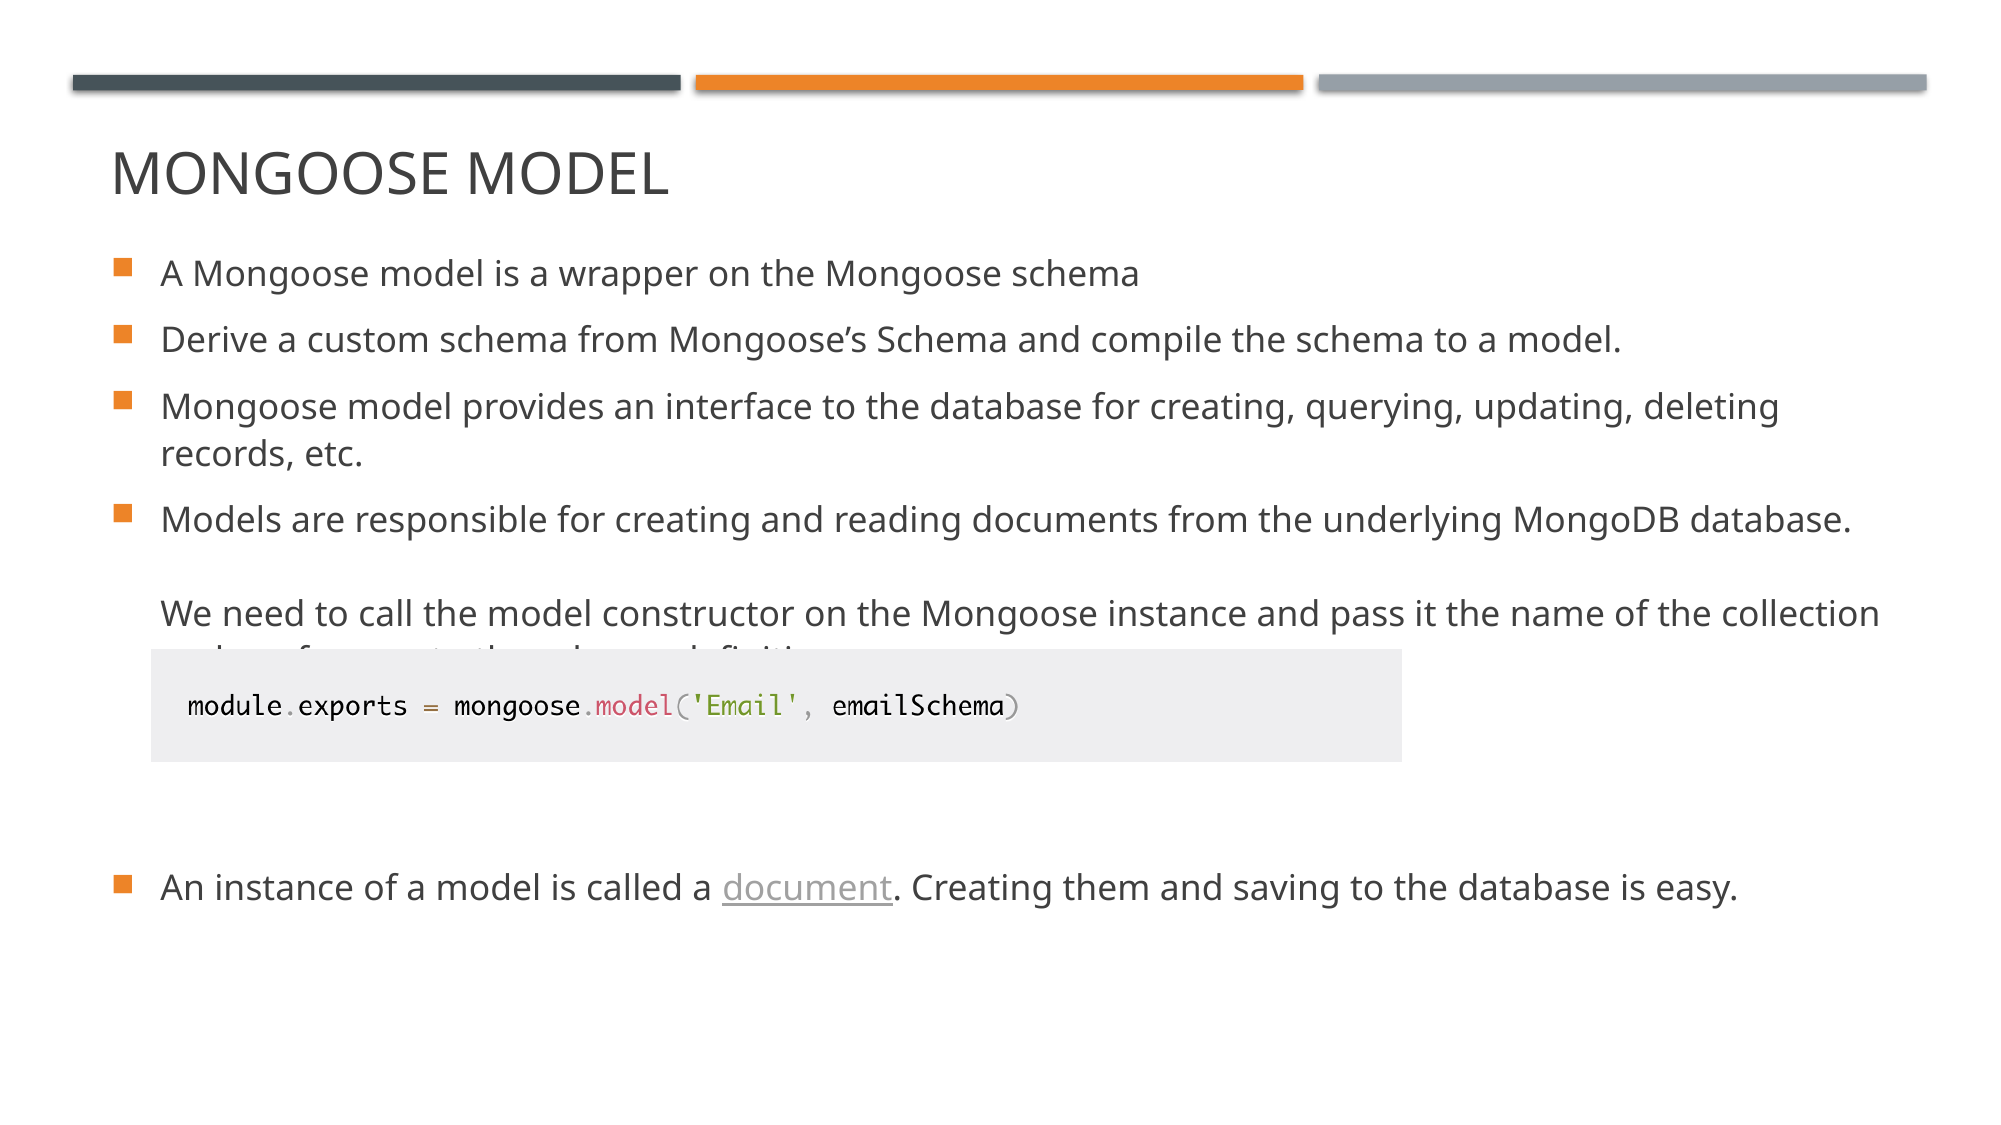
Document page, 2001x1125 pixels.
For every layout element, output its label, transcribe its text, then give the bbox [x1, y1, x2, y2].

picture [125, 648, 1402, 781]
title MONGOOSE MODEL [95, 115, 1905, 214]
list A Mongoose model is a wrapper on the Mongoose schema Derive a custom schema from Mongoose’s Schema and compile the schema to a model. Mongoose model provides an interface to the database for creating, querying, updating, deleting records, etc. Models are responsible for creating and reading documents from the underlying MongoDB database. We need to call the model constructor on the Mongoose instance and pass it the name of the collection and a reference to the schema definition. An instance of a model is called a document. Creating them and saving to the database is easy. [95, 238, 1905, 981]
